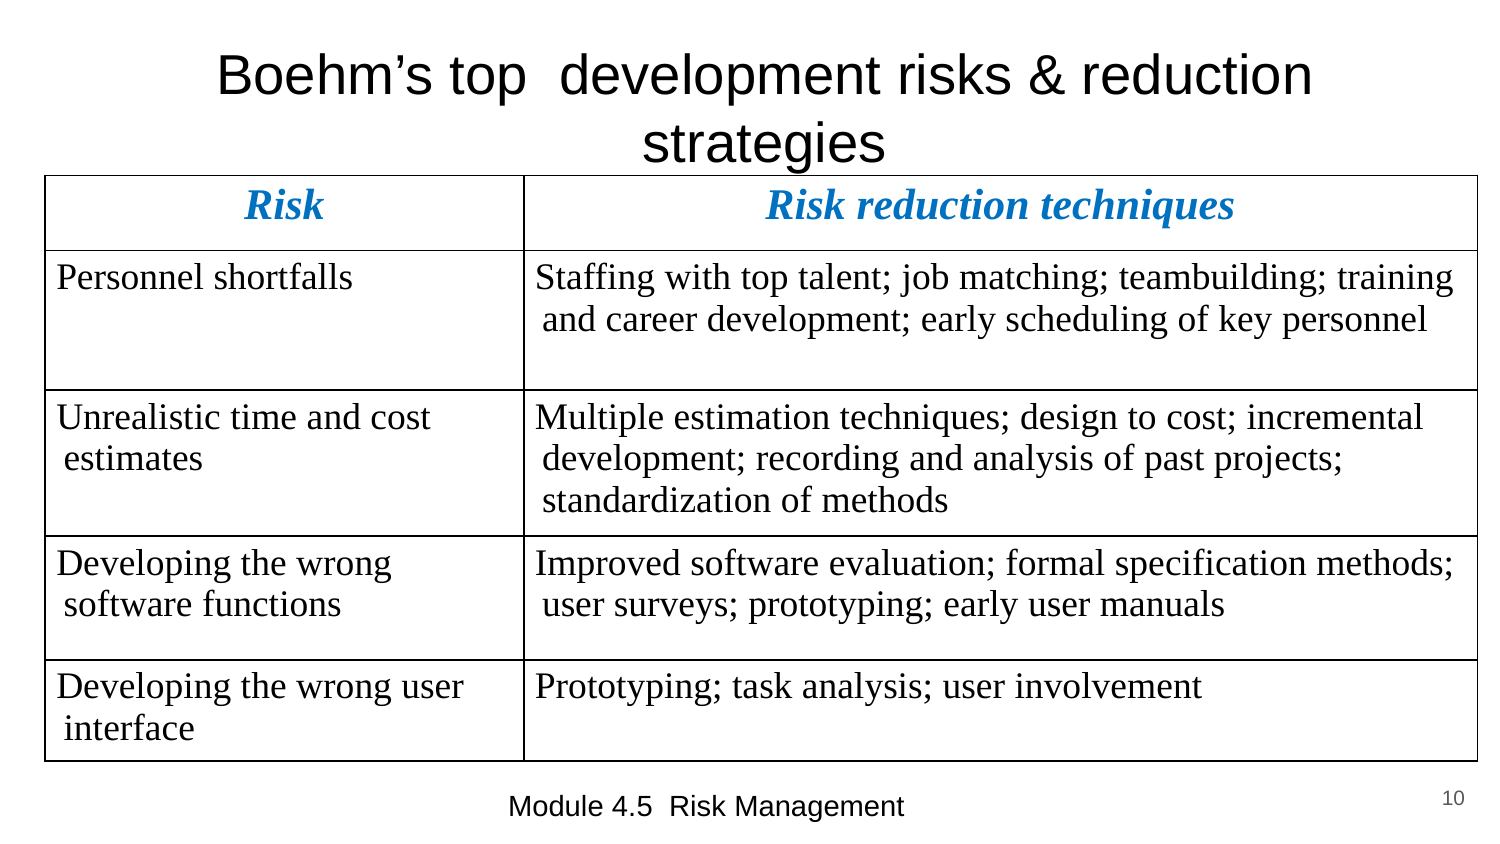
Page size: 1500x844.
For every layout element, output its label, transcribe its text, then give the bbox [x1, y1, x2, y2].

table_header Risk [46, 176, 523, 250]
footer Module 4.5 Risk Management [496, 782, 1004, 827]
table_cell Multiple estimation techniques; design to cost; incremental development; recording and analysis of past projects; standardization of methods [525, 391, 1477, 535]
table_cell Staffing with top talent; job matching; teambuilding; training and career development; early scheduling of key personnel [525, 251, 1477, 389]
table_cell Developing the wrong software functions [46, 537, 523, 659]
table_cell Personnel shortfalls [46, 251, 523, 389]
table_cell Improved software evaluation; formal specification methods; user surveys; prototyping; early user manuals [525, 537, 1477, 659]
table_header Risk reduction techniques [525, 176, 1477, 250]
slide_number 10 [1389, 764, 1480, 830]
title Boehm’s top development risks & reduction strategies [103, 23, 1427, 129]
table_cell Unrealistic time and cost estimates [46, 391, 523, 535]
table_cell Developing the wrong user interface [46, 661, 523, 760]
table_cell Prototyping; task analysis; user involvement [525, 661, 1477, 760]
